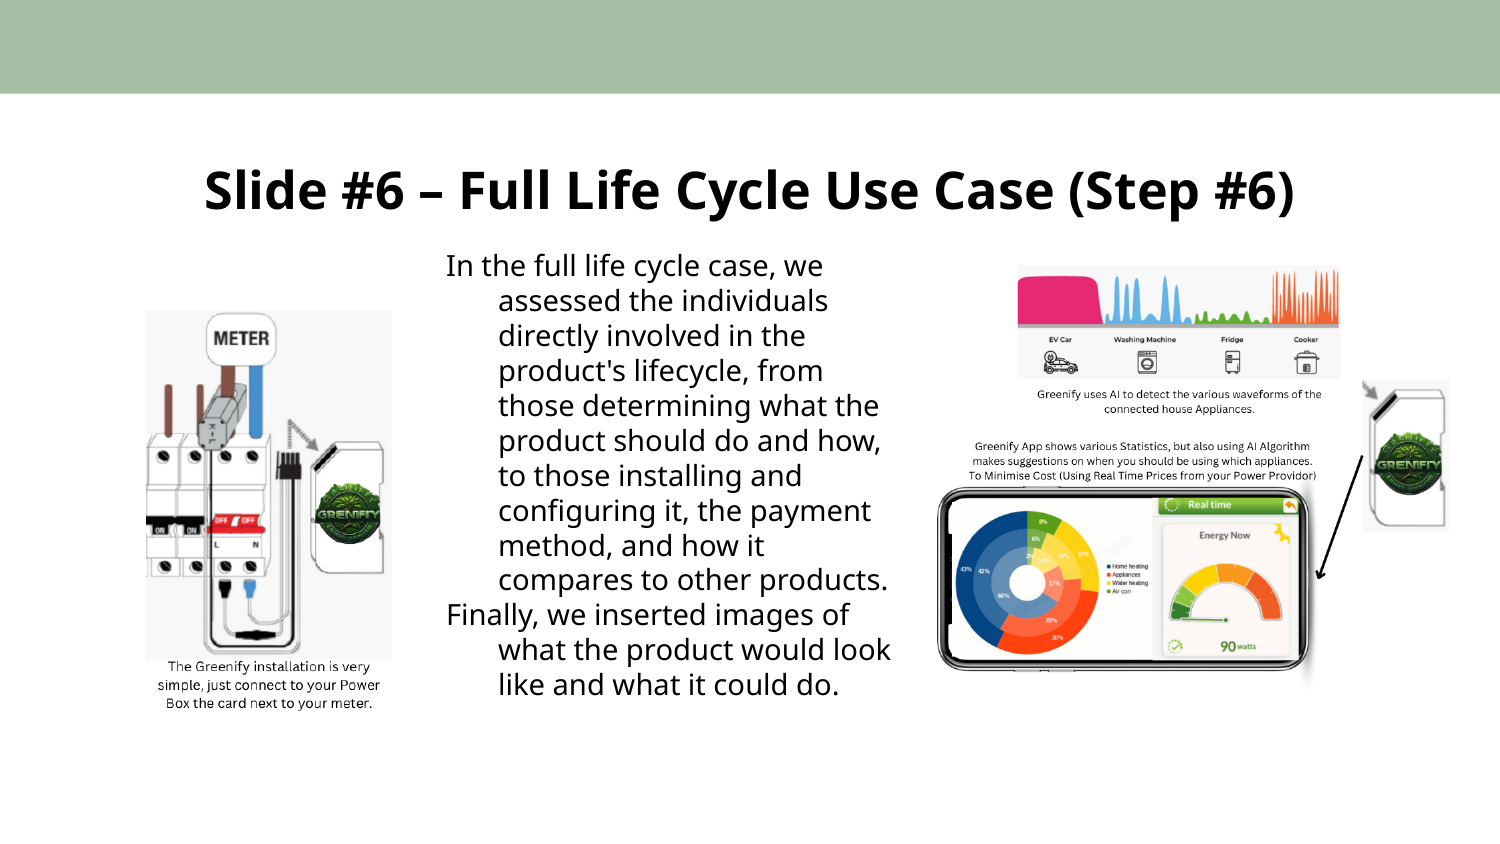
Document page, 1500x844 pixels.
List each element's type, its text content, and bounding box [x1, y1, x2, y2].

picture [116, 264, 409, 735]
title Slide #6 – Full Life Cycle Use Case (Step #6) [116, 142, 1383, 233]
subtitle In the full life cycle case, we assessed the individuals directly involved in the product's lifecycle, from those determining what the product should do and how, to those installing and configuring it, the payment method, and how it compares to other products. Finally, we inserted images of what the product would look like and what it could do. [408, 232, 915, 566]
picture [914, 264, 1465, 689]
